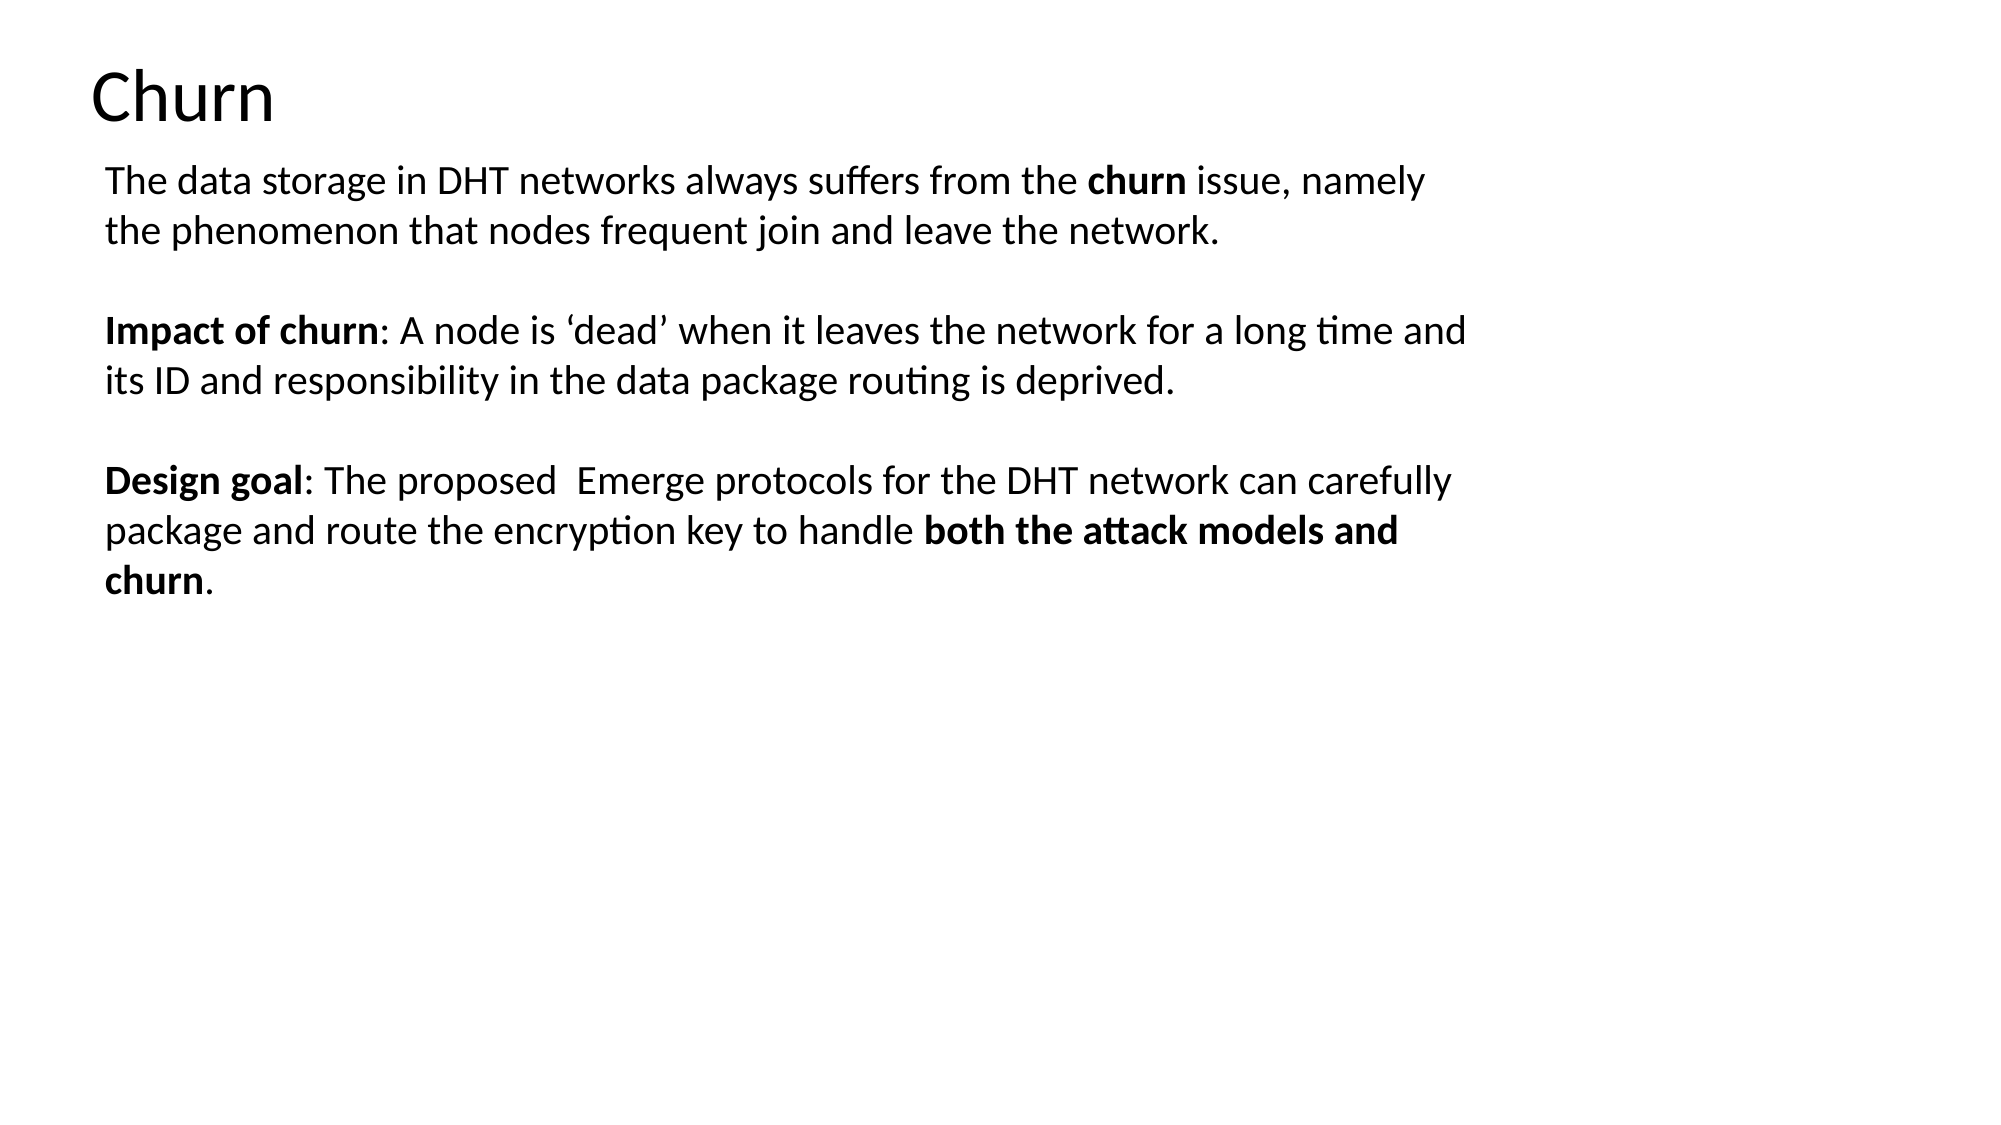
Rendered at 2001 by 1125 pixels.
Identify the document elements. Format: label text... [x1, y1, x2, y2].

text_box Churn [77, 39, 292, 144]
text_box The data storage in DHT networks always suffers from the churn issue, namely the phenomenon that nodes frequent join and leave the network. Impact of churn: A node is ‘dead’ when it leaves the network for a long time and its ID and responsibility in the data package routing is deprived. Design goal: The proposed Emerge protocols for the DHT network can carefully package and route the encryption key to handle both the attack models and churn. [89, 145, 1504, 611]
